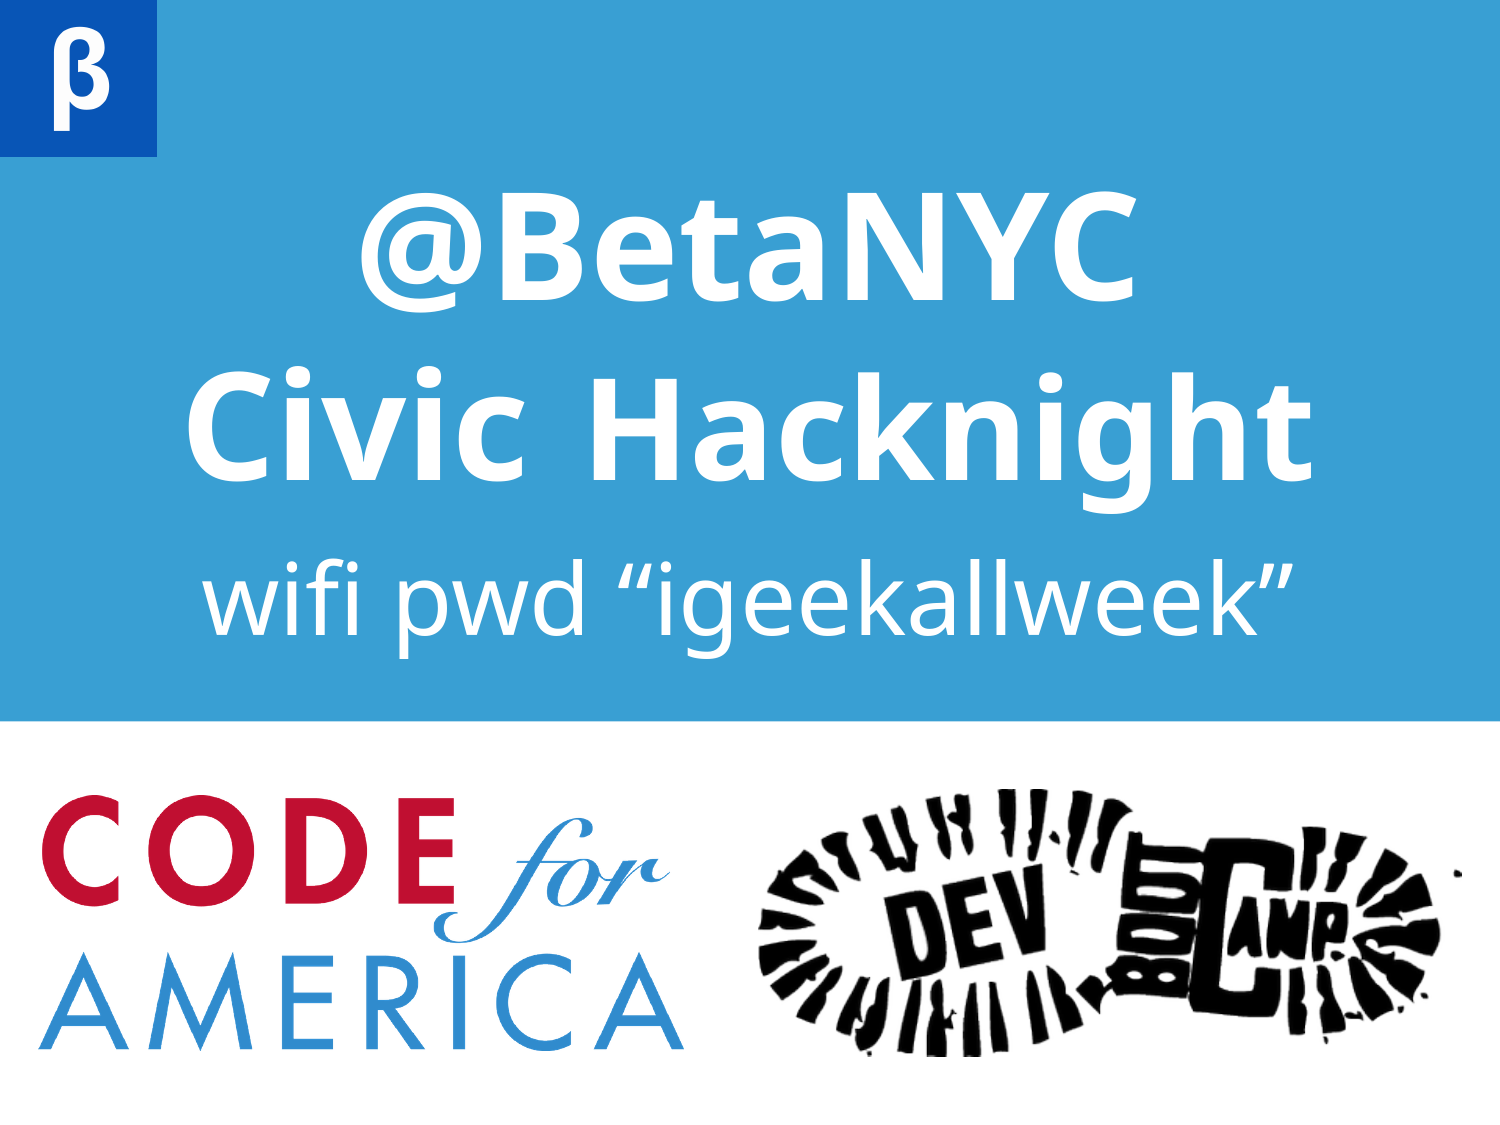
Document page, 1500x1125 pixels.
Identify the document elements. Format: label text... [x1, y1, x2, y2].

picture [0, 0, 157, 157]
text_box [0, 721, 1500, 1125]
title @BetaNYC Civic Hacknight wifi pwd “igeekallweek” [14, 56, 1483, 671]
picture [38, 795, 684, 1051]
picture [757, 789, 1462, 1057]
